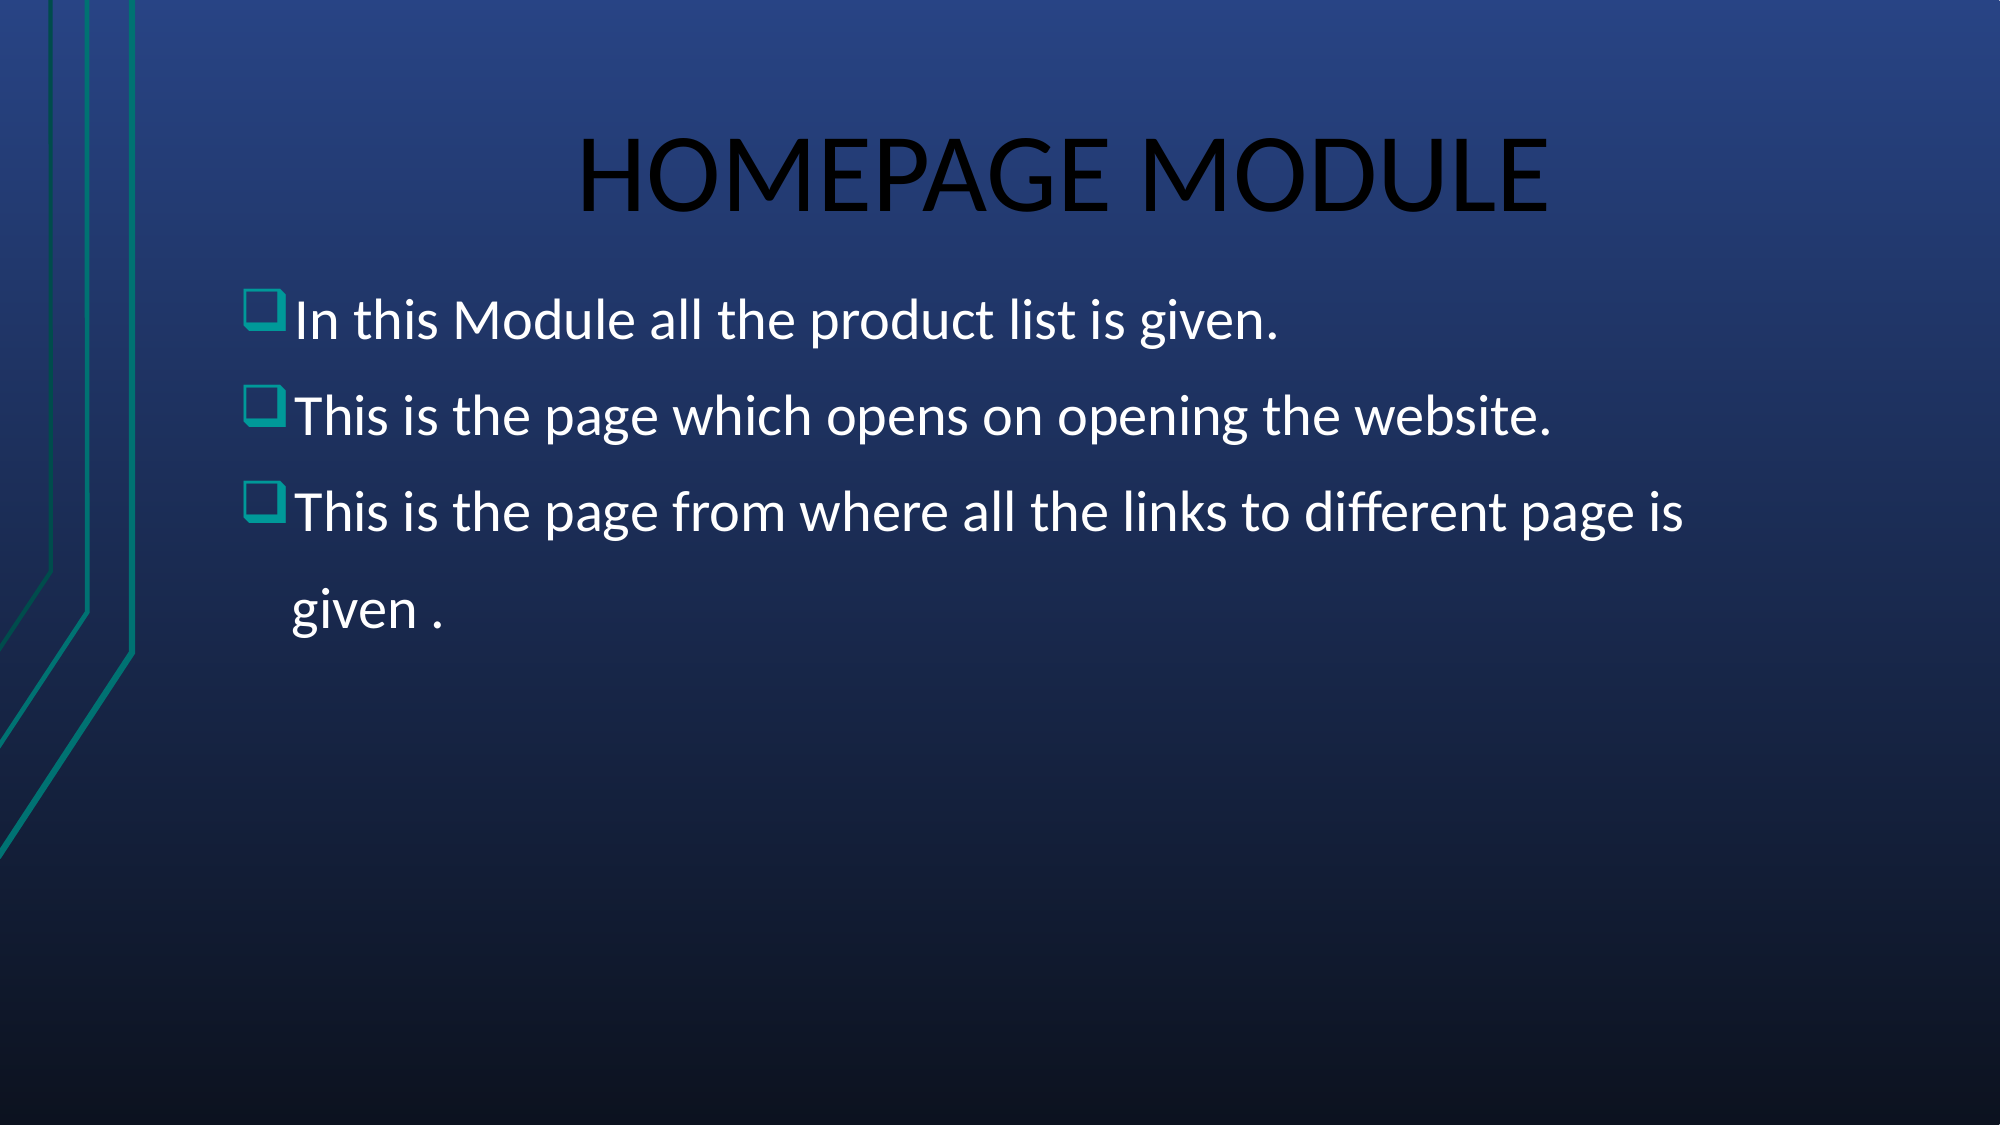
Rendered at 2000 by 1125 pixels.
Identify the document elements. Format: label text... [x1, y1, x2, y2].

title HOMEPAGE MODULE [199, 45, 1900, 246]
list In this Module all the product list is given. This is the page which opens on opening the website. This is the page from where all the links to different page is given . [199, 279, 1900, 1012]
